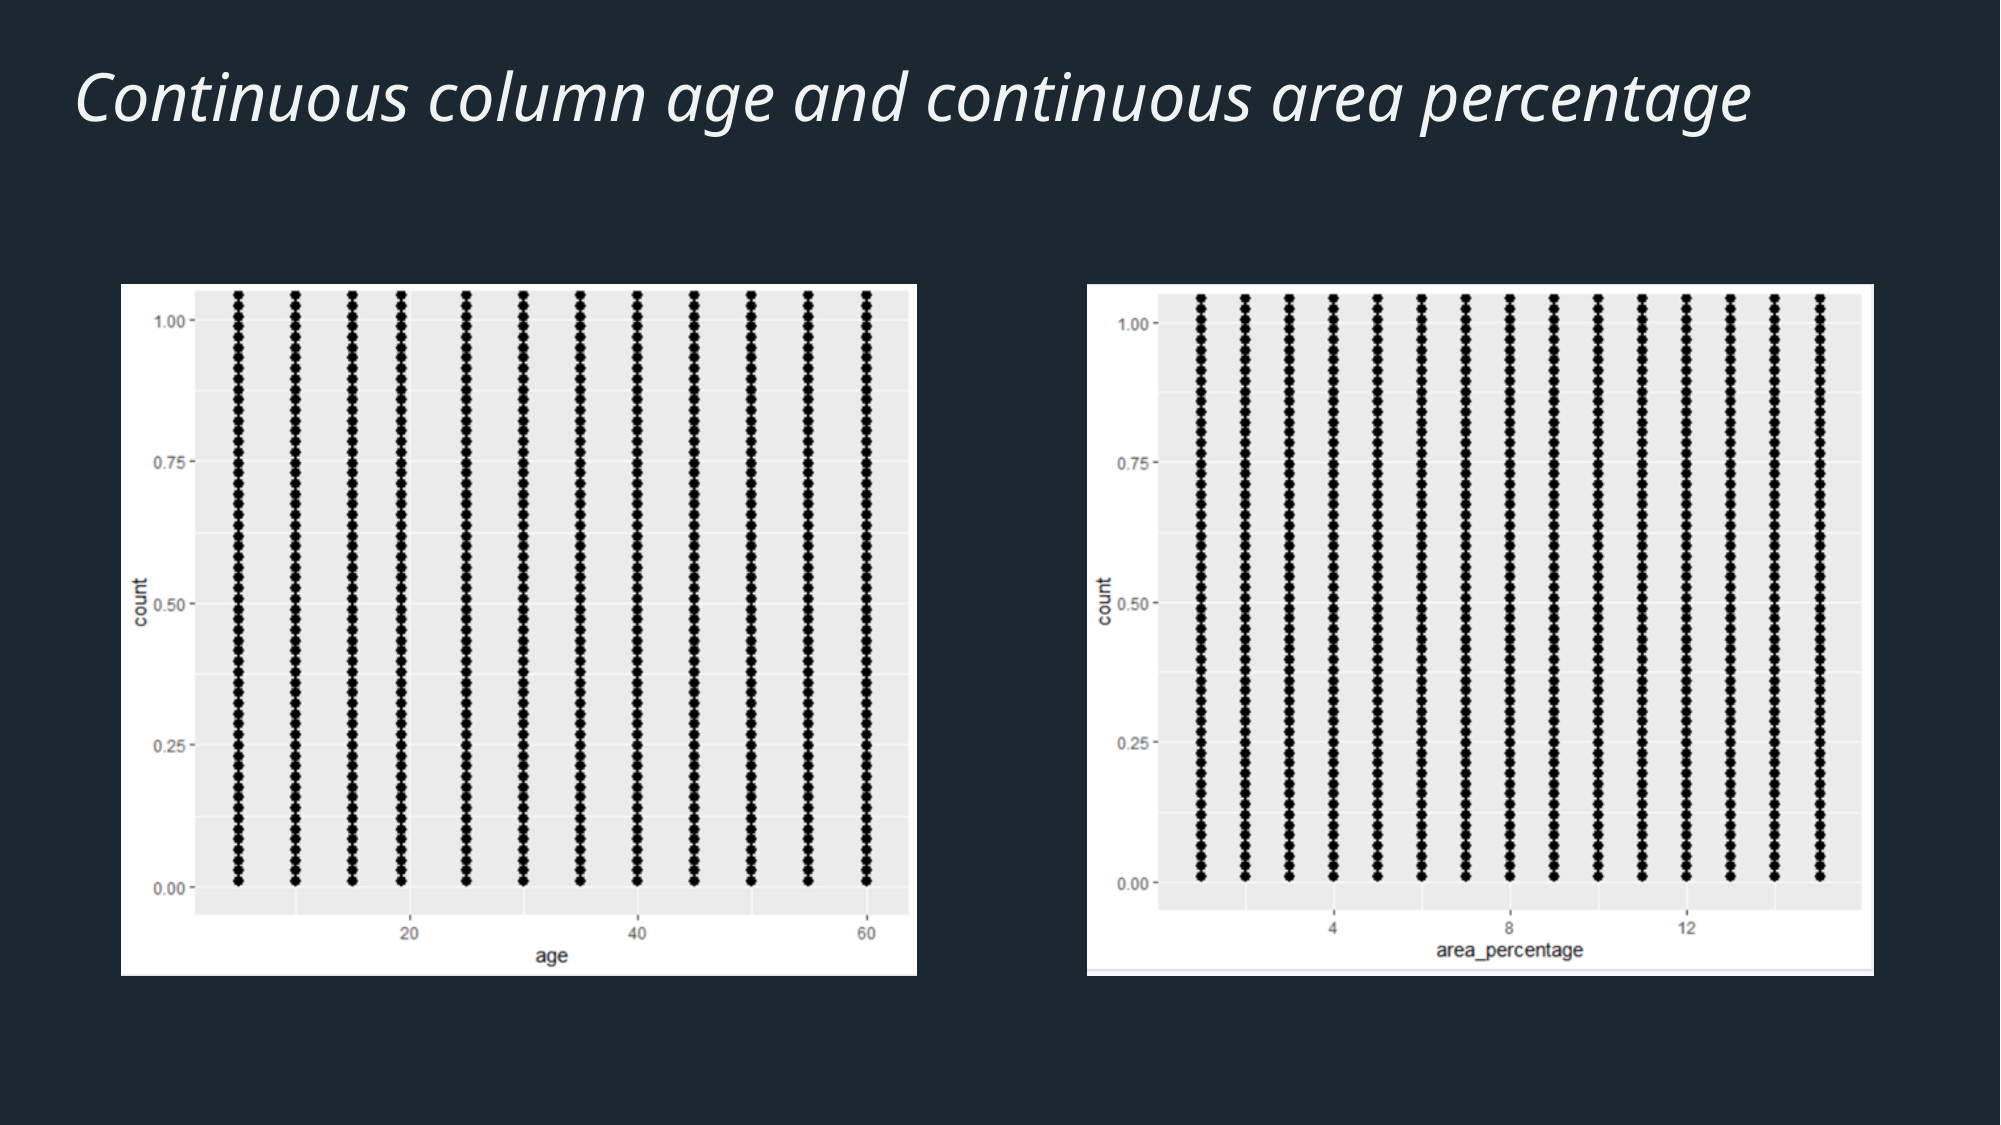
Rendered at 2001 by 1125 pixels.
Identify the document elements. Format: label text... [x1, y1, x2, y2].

title Continuous column age and continuous area percentage [73, 63, 1928, 251]
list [121, 284, 917, 977]
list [1086, 284, 1875, 977]
